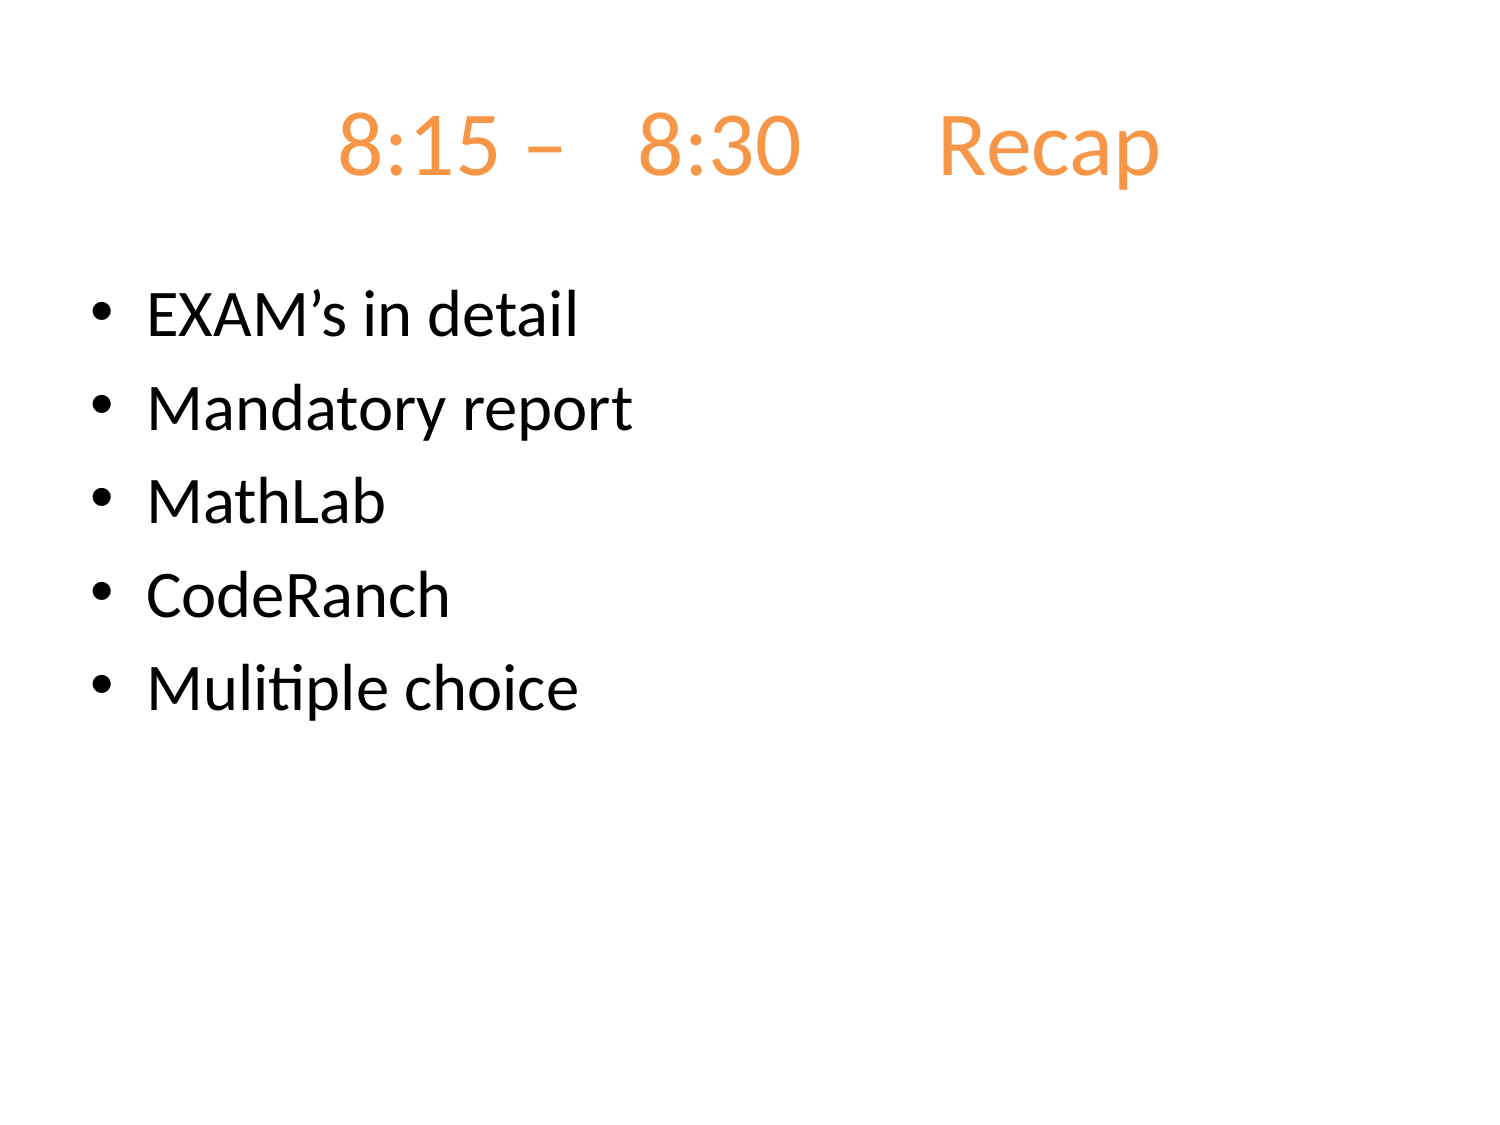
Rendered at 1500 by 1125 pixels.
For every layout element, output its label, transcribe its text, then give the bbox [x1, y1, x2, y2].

title 8:15 – 8:30 Recap [75, 45, 1425, 233]
list EXAM’s in detail Mandatory report MathLab CodeRanch Mulitiple choice [75, 262, 1483, 1005]
